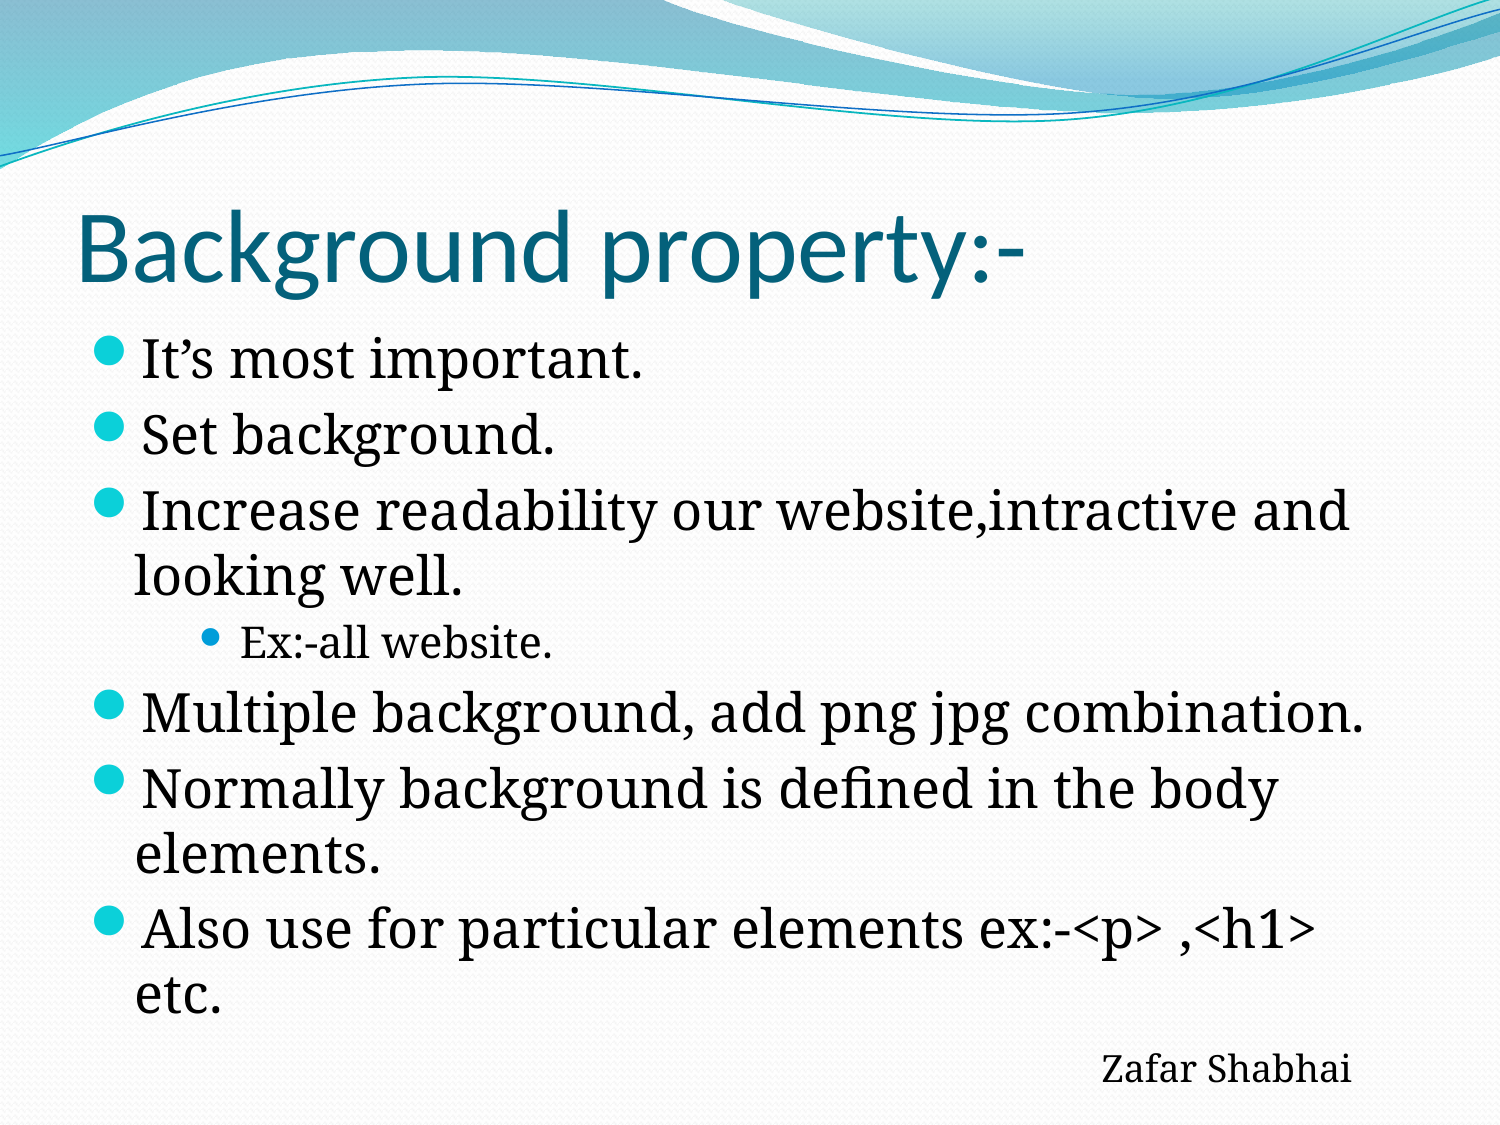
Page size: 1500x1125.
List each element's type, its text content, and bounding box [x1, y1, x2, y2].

list It’s most important. Set background. Increase readability our website,intractive and looking well. Ex:-all website. Multiple background, add png jpg combination. Normally background is defined in the body elements. Also use for particular elements ex:-<p> ,<h1> etc. [75, 317, 1425, 1038]
title Background property:- [75, 115, 1425, 303]
text_box Zafar Shabhai [1086, 1037, 1367, 1098]
